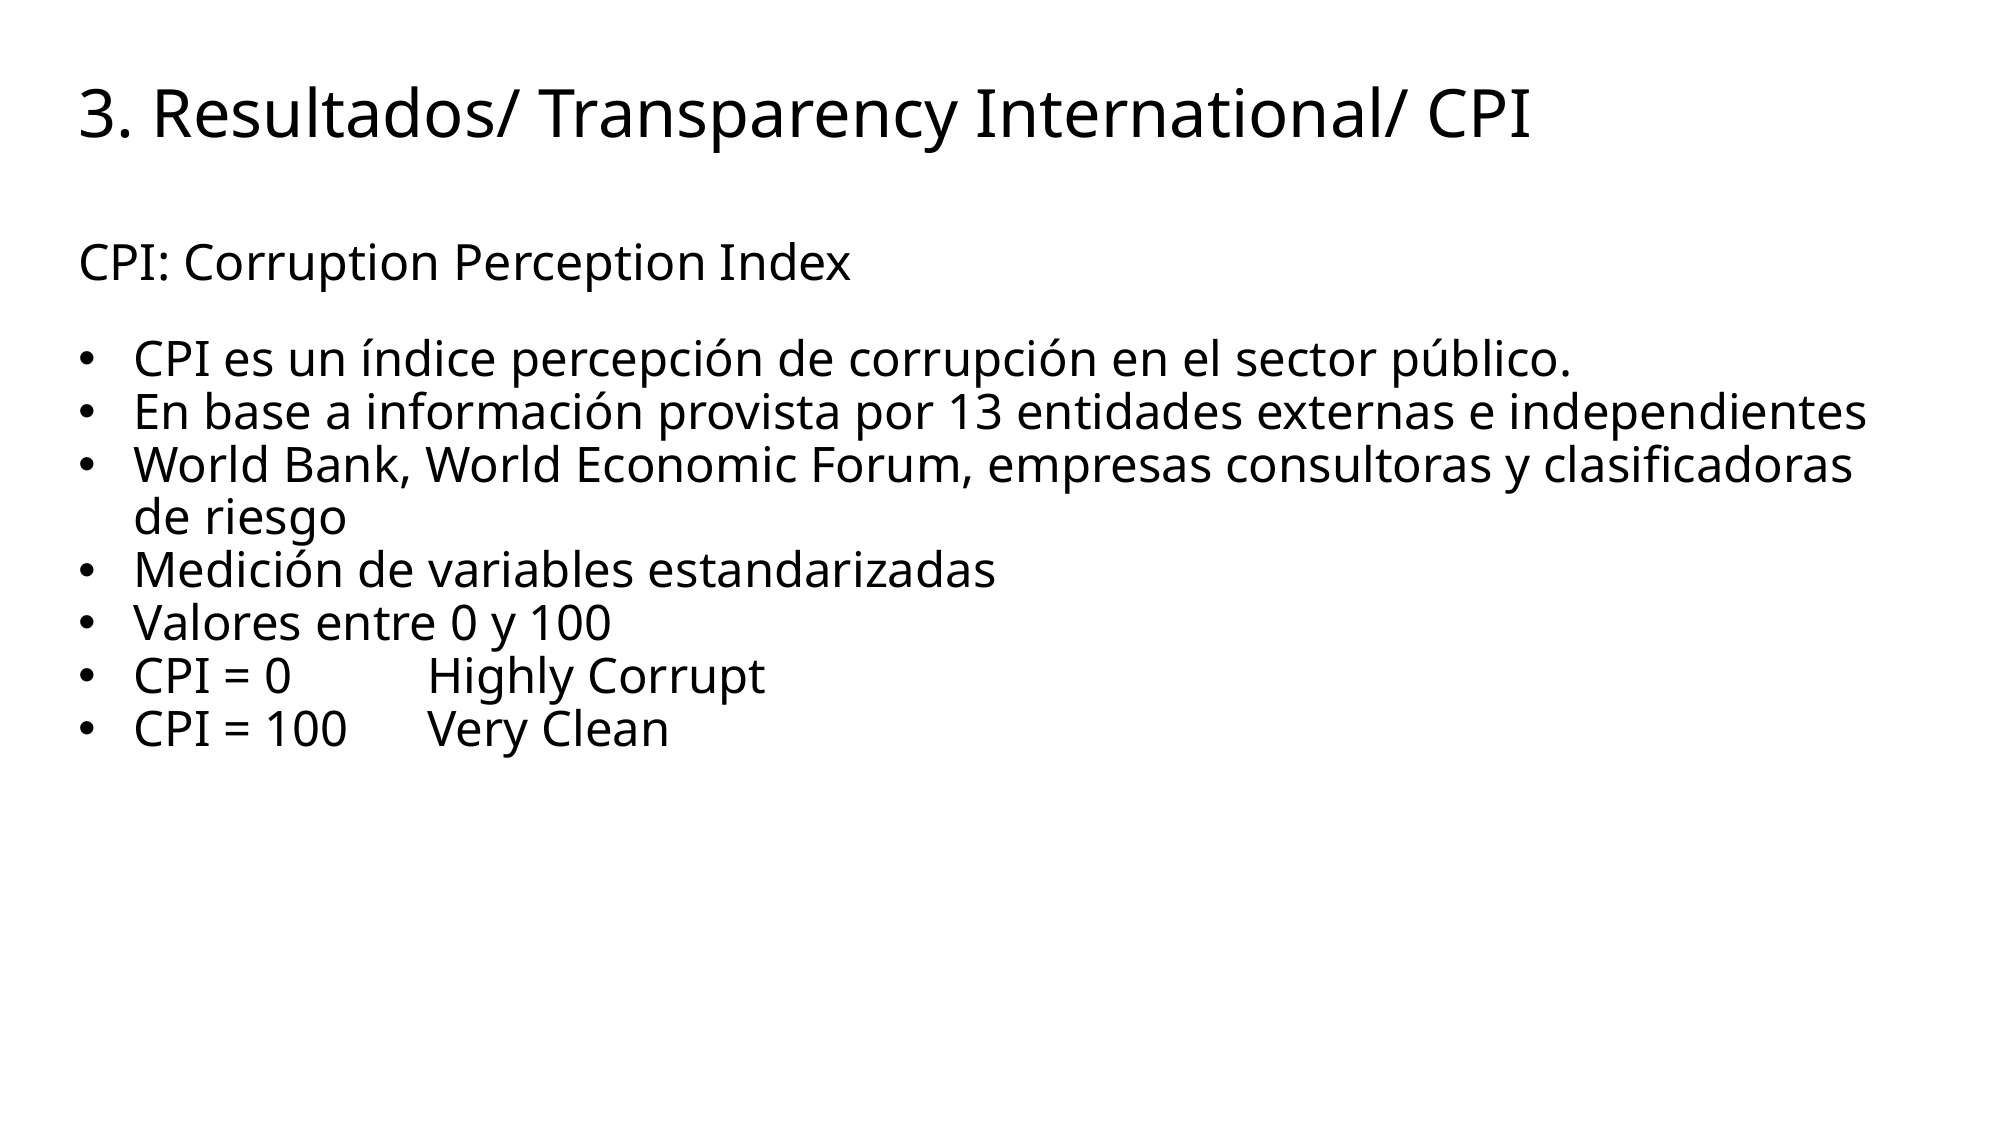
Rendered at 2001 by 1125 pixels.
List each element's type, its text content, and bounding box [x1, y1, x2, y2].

title 3. Resultados/ Transparency International/ CPI [63, 32, 1890, 200]
text_box CPI es un índice percepción de corrupción en el sector público. En base a información provista por 13 entidades externas e independientes World Bank, World Economic Forum, empresas consultoras y clasificadoras de riesgo Medición de variables estandarizadas Valores entre 0 y 100 CPI = 0 Highly Corrupt CPI = 100 Very Clean [63, 326, 1890, 775]
text_box CPI: Corruption Perception Index [63, 215, 1890, 314]
